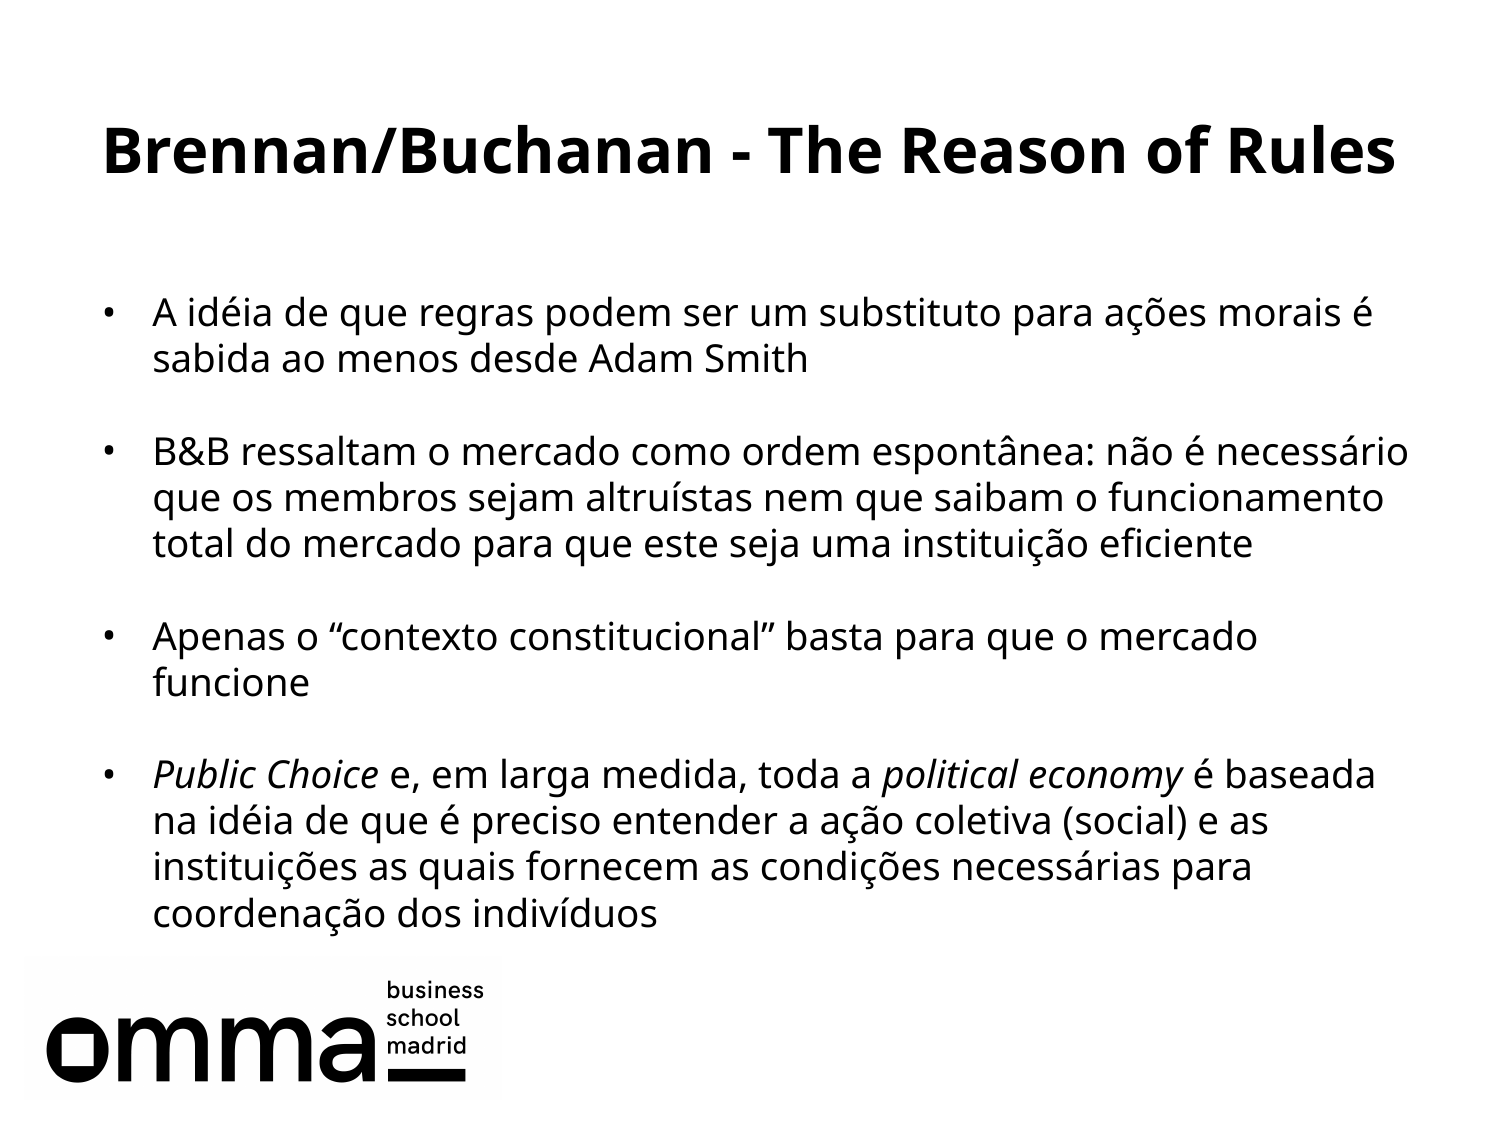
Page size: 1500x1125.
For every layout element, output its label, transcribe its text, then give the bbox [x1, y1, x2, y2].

list A idéia de que regras podem ser um substituto para ações morais é sabida ao menos desde Adam Smith B&B ressaltam o mercado como ordem espontânea: não é necessário que os membros sejam altruístas nem que saibam o funcionamento total do mercado para que este seja uma instituição eficiente Apenas o “contexto constitucional” basta para que o mercado funcione Public Choice e, em larga medida, toda a political economy é baseada na idéia de que é preciso entender a ação coletiva (social) e as instituições as quais fornecem as condições necessárias para coordenação dos indivíduos [75, 273, 1425, 985]
picture [24, 956, 502, 1101]
title Brennan/Buchanan - The Reason of Rules [75, 45, 1425, 233]
